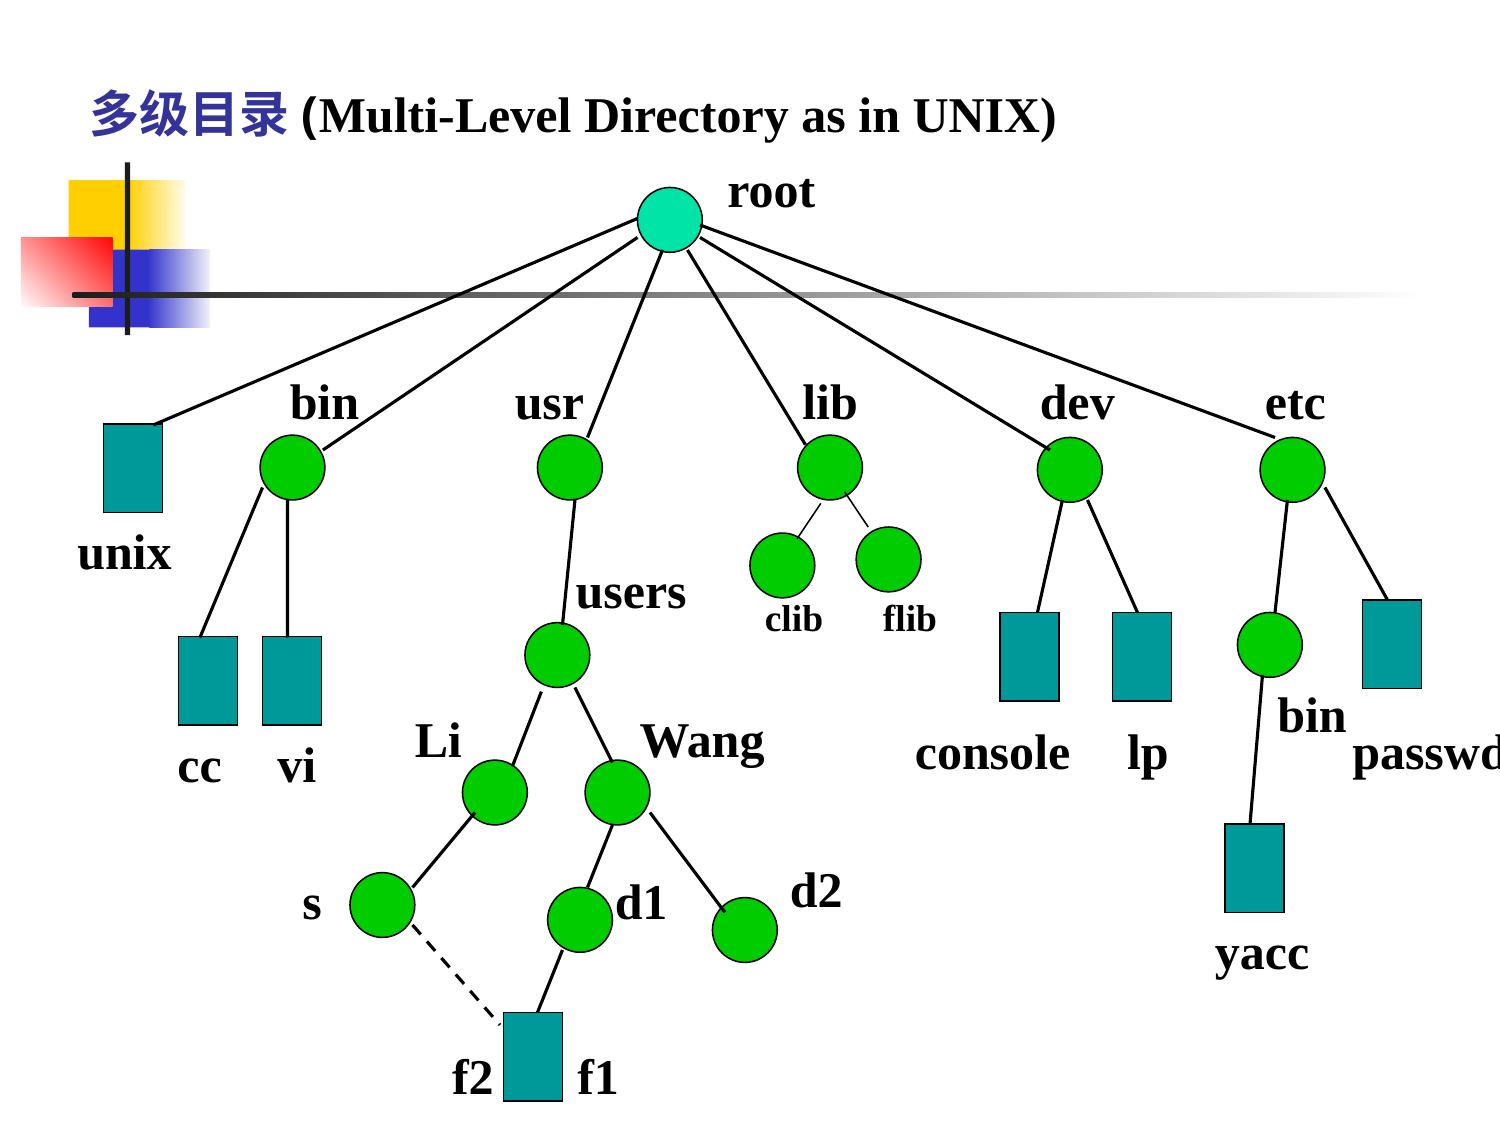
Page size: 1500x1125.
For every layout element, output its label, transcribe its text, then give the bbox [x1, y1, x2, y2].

text_box [503, 1012, 563, 1101]
text_box lib [787, 362, 888, 438]
text_box dev [1025, 362, 1150, 438]
text_box [1260, 438, 1325, 503]
text_box bin [1262, 674, 1363, 750]
text_box [1037, 438, 1103, 503]
text_box [749, 533, 815, 586]
text_box [1224, 823, 1285, 912]
text_box root [712, 150, 838, 225]
text_box s [287, 862, 338, 938]
text_box Li [399, 699, 479, 775]
text_box [537, 438, 603, 500]
text_box [1237, 612, 1303, 677]
text_box usr [500, 362, 600, 438]
text_box [856, 527, 922, 586]
text_box cc [162, 724, 250, 800]
text_box [178, 636, 238, 724]
text_box vi [262, 724, 350, 800]
text_box Wang [624, 699, 786, 775]
text_box passwd [1337, 712, 1500, 788]
text_box unix [62, 512, 188, 588]
text_box [797, 438, 863, 500]
text_box [349, 872, 415, 938]
text_box [262, 636, 322, 725]
text_box [547, 887, 607, 953]
text_box [999, 612, 1060, 701]
text_box [1112, 612, 1172, 701]
text_box 多级目录(Multi-Level Directory as in UNIX) [74, 74, 1288, 150]
text_box d2 [774, 849, 888, 925]
text_box clib [750, 586, 845, 646]
text_box [524, 622, 590, 688]
text_box bin [275, 362, 375, 438]
text_box etc [1250, 362, 1350, 438]
text_box flib [868, 586, 975, 646]
text_box console [899, 712, 1113, 788]
text_box yacc [1199, 912, 1338, 988]
text_box f2 [437, 1037, 513, 1113]
text_box [712, 897, 778, 963]
text_box [637, 187, 703, 253]
text_box f1 [562, 1037, 638, 1113]
text_box [260, 438, 325, 500]
text_box users [560, 550, 724, 626]
text_box lp [1113, 712, 1188, 788]
text_box d1 [600, 862, 700, 938]
text_box [103, 423, 163, 512]
text_box [585, 760, 650, 825]
text_box [1362, 600, 1422, 689]
text_box [462, 760, 528, 825]
